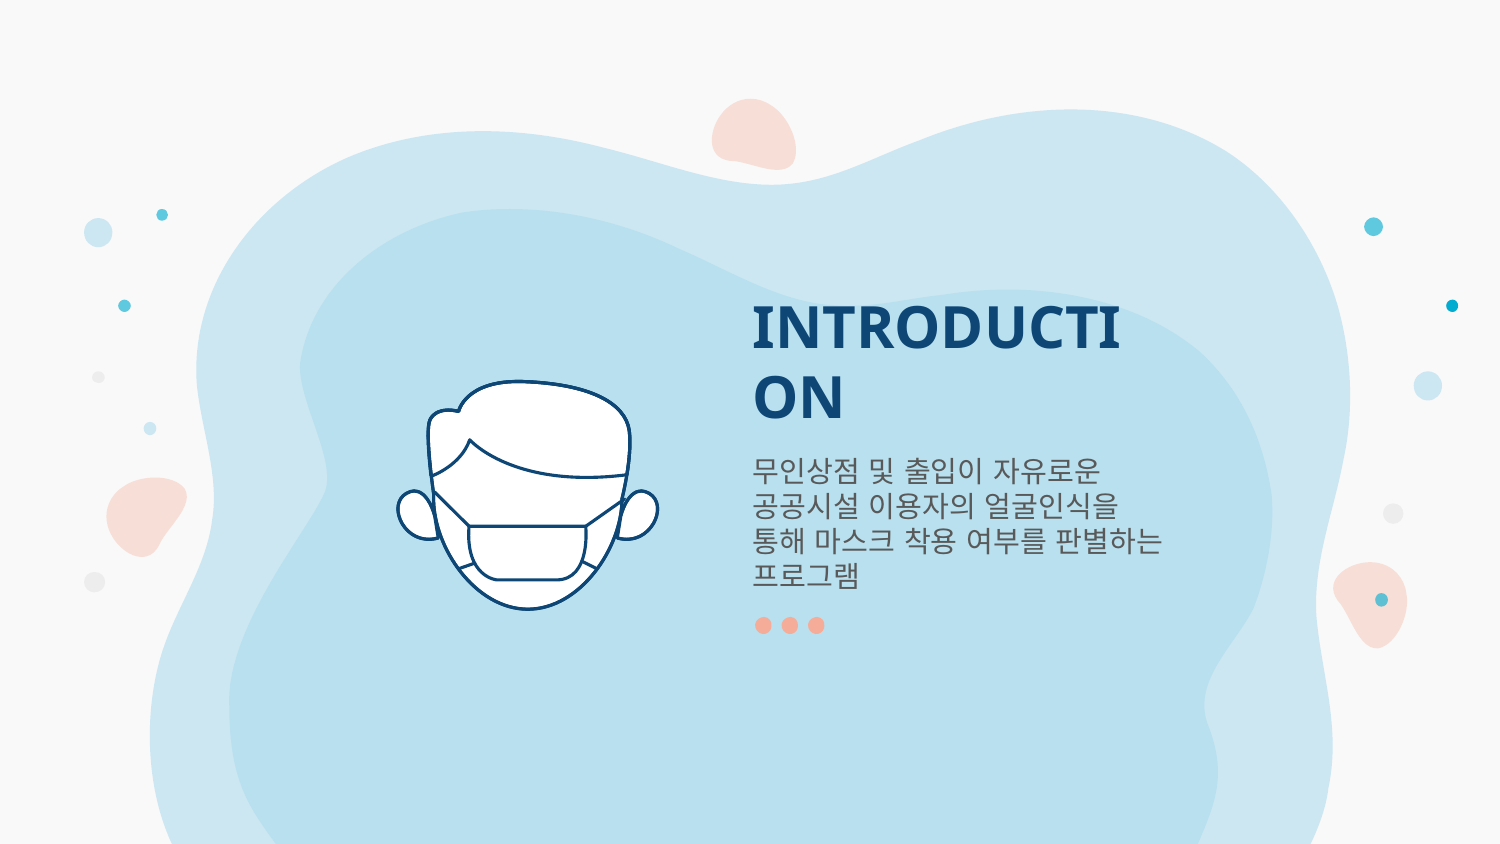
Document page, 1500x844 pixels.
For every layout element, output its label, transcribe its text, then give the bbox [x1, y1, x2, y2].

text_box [385, 379, 670, 610]
list 무인상점 및 출입이 자유로운 공공시설 이용자의 얼굴인식을 통해 마스크 착용 여부를 판별하는 프로그램 [737, 438, 1183, 626]
title INTRODUCTION [737, 308, 1183, 438]
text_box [752, 614, 827, 637]
